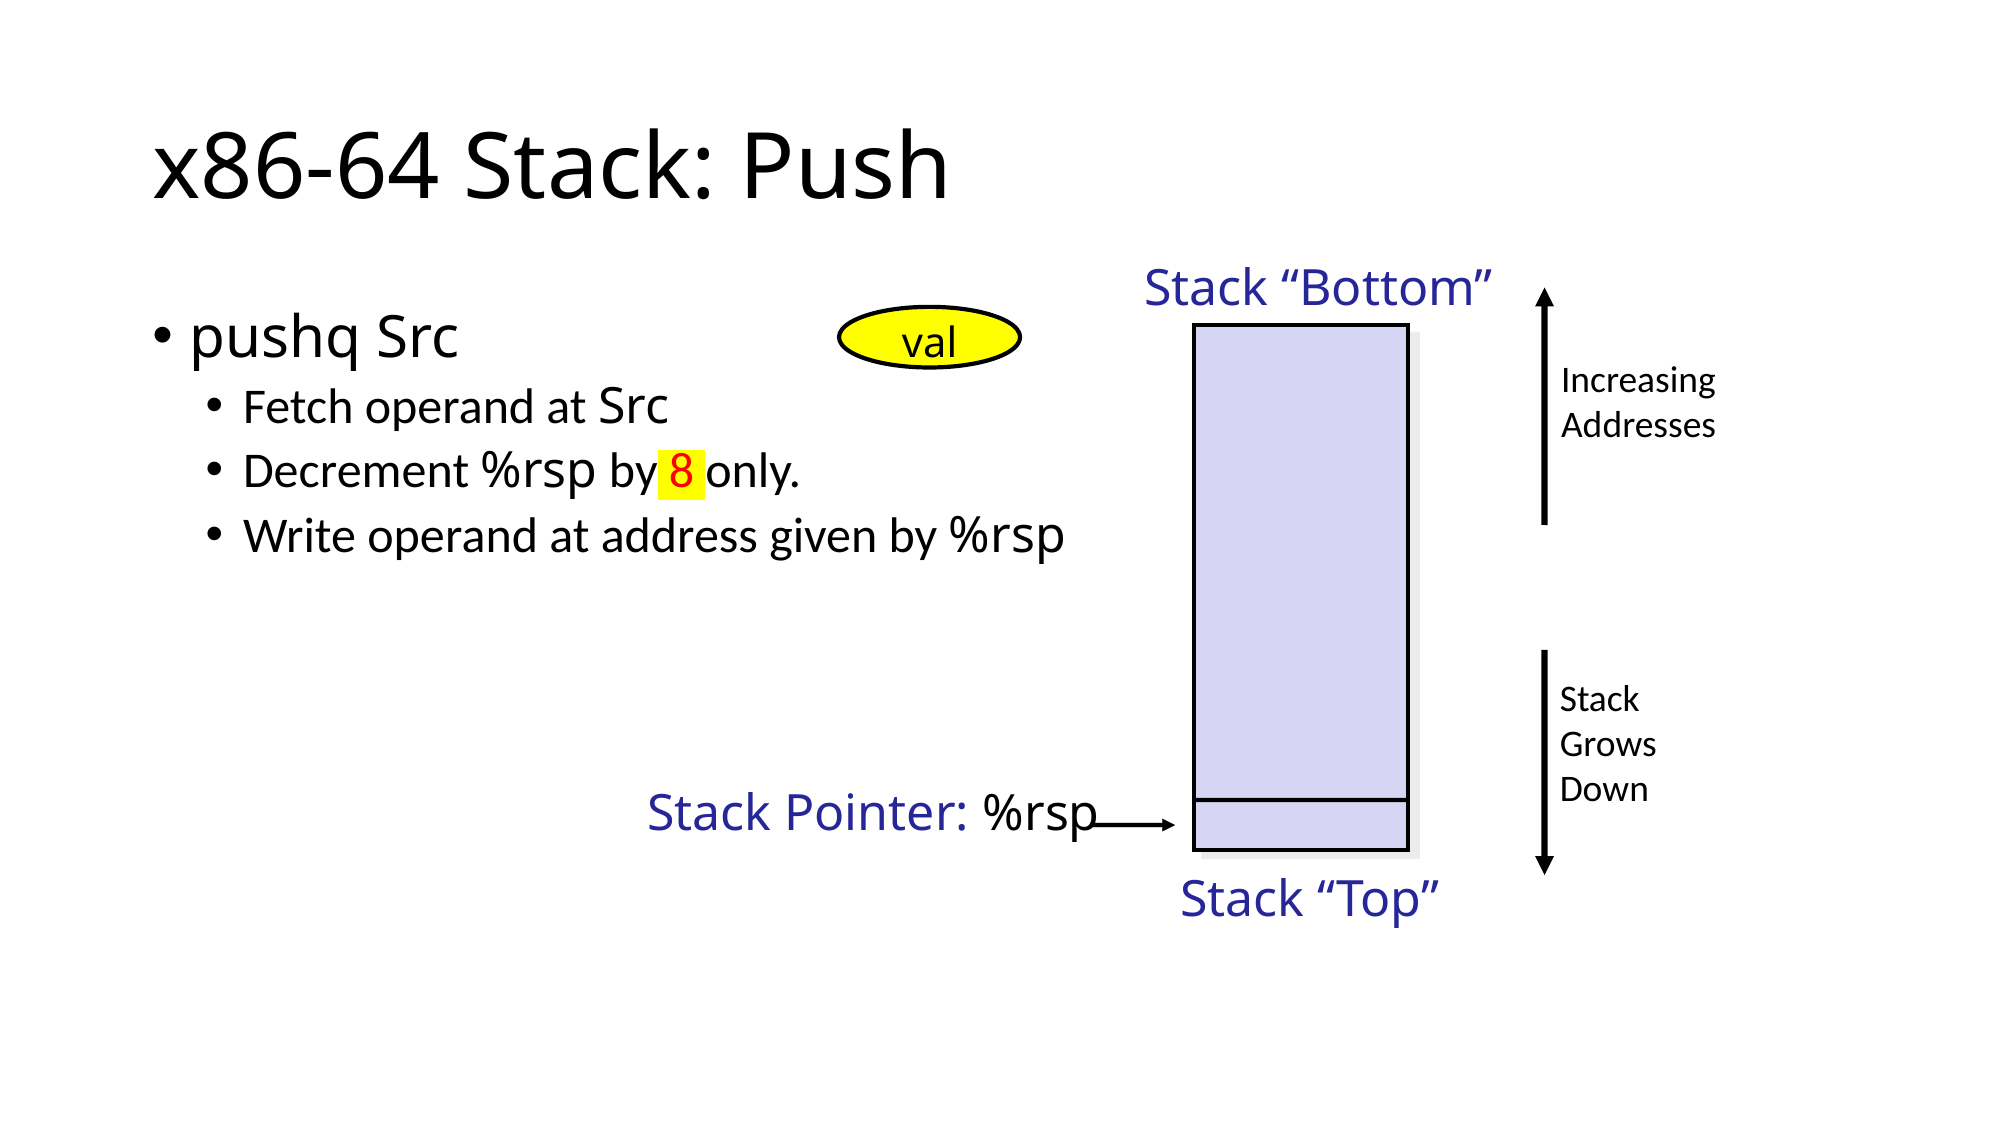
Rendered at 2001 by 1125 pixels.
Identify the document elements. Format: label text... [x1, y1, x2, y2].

text_box val [838, 306, 1021, 368]
text_box [1538, 649, 1551, 875]
text_box Increasing Addresses [1561, 354, 1717, 445]
text_box Stack Grows Down [1559, 674, 1694, 825]
title x86-64 Stack: Push [137, 59, 1863, 278]
text_box [1194, 324, 1409, 780]
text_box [662, 780, 1432, 928]
text_box Stack “Bottom” [1144, 255, 1493, 316]
text_box [1538, 287, 1551, 526]
list pushq Src Fetch operand at Src Decrement %rsp by 8 only. Write operand at address given by %rsp [137, 299, 1863, 1014]
